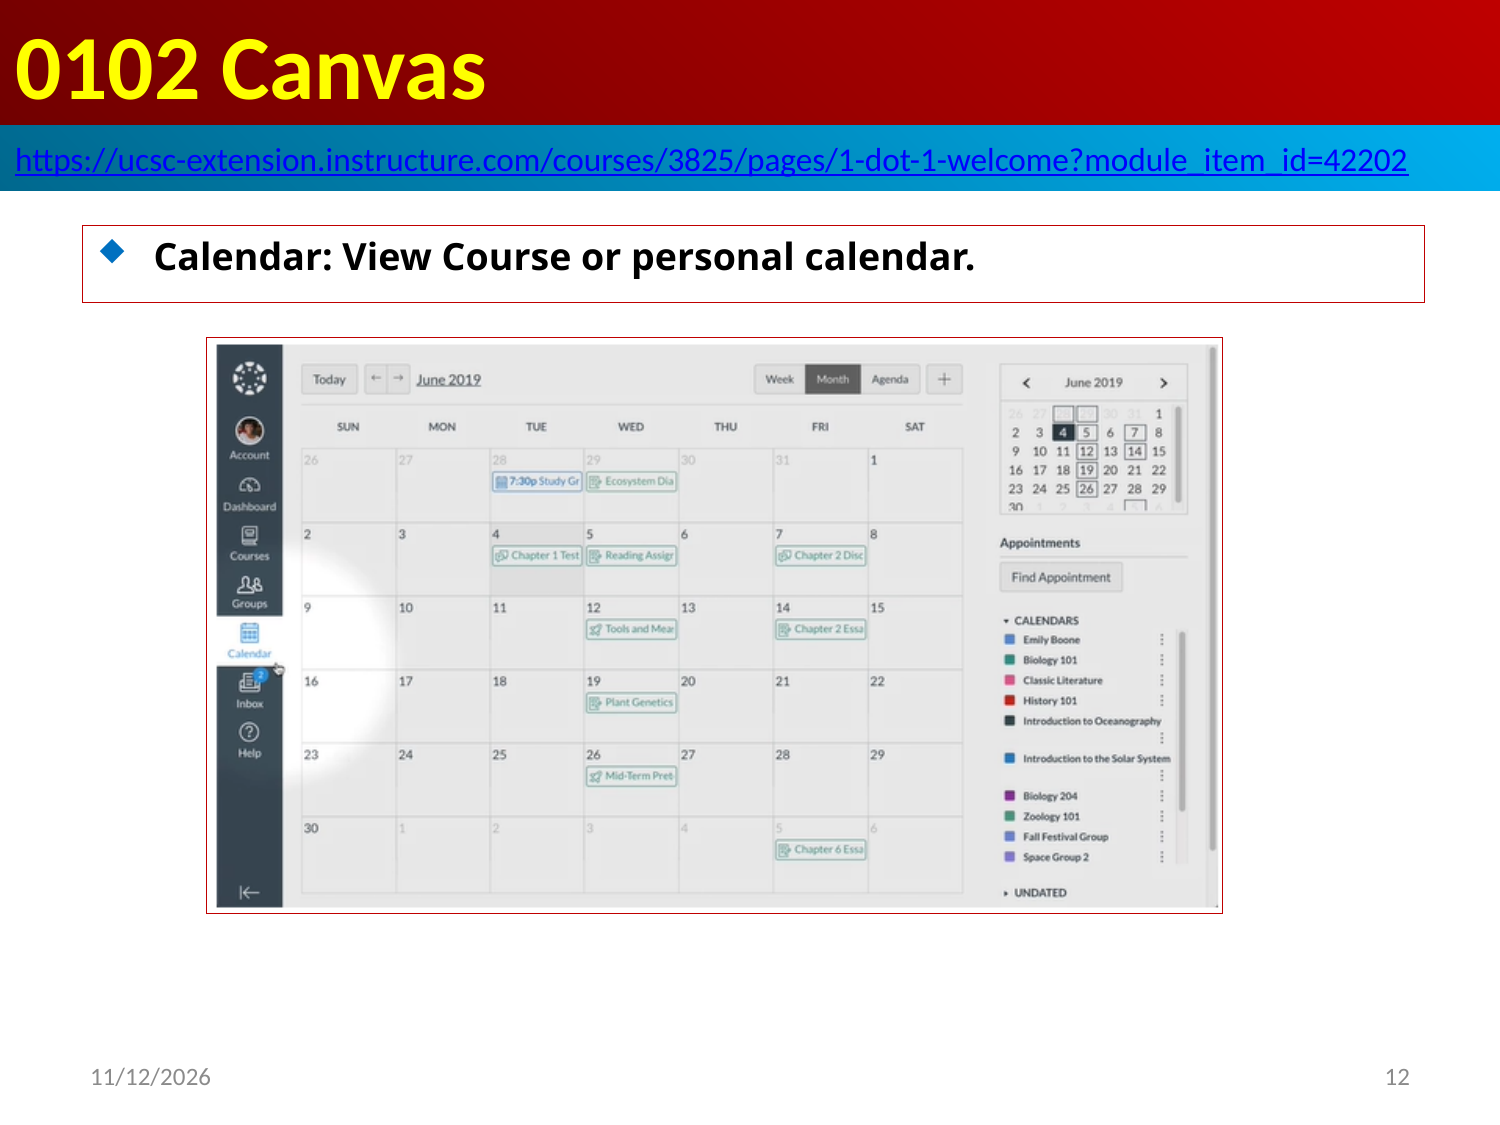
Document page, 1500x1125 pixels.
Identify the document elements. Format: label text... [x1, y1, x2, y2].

picture [206, 337, 1223, 915]
slide_number 12 [1074, 1042, 1425, 1109]
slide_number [75, 1042, 425, 1109]
title 0102 Canvas [0, 0, 1500, 125]
text_box https://ucsc-extension.instructure.com/courses/3825/pages/1-dot-1-welcome?module_item_id=42202 [0, 125, 1500, 191]
subtitle Calendar: View Course or personal calendar. [82, 225, 1425, 303]
text_box [119, 52, 183, 109]
